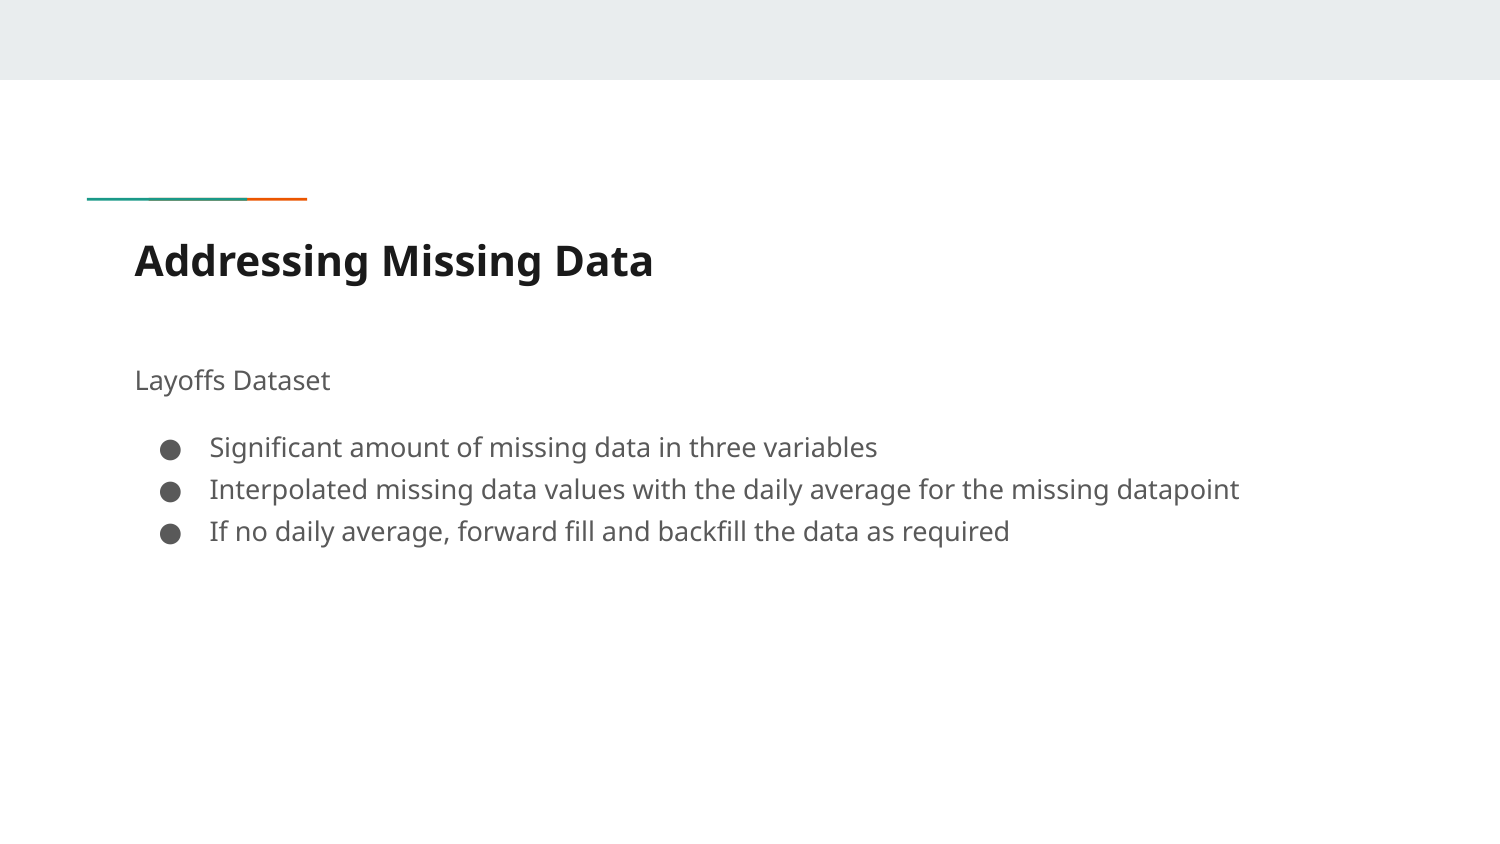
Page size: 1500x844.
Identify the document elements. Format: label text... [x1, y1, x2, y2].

list Layoffs Dataset Significant amount of missing data in three variables Interpolated missing data values with the daily average for the missing datapoint If no daily average, forward fill and backfill the data as required [119, 341, 1381, 712]
title Addressing Missing Data [119, 216, 1381, 305]
